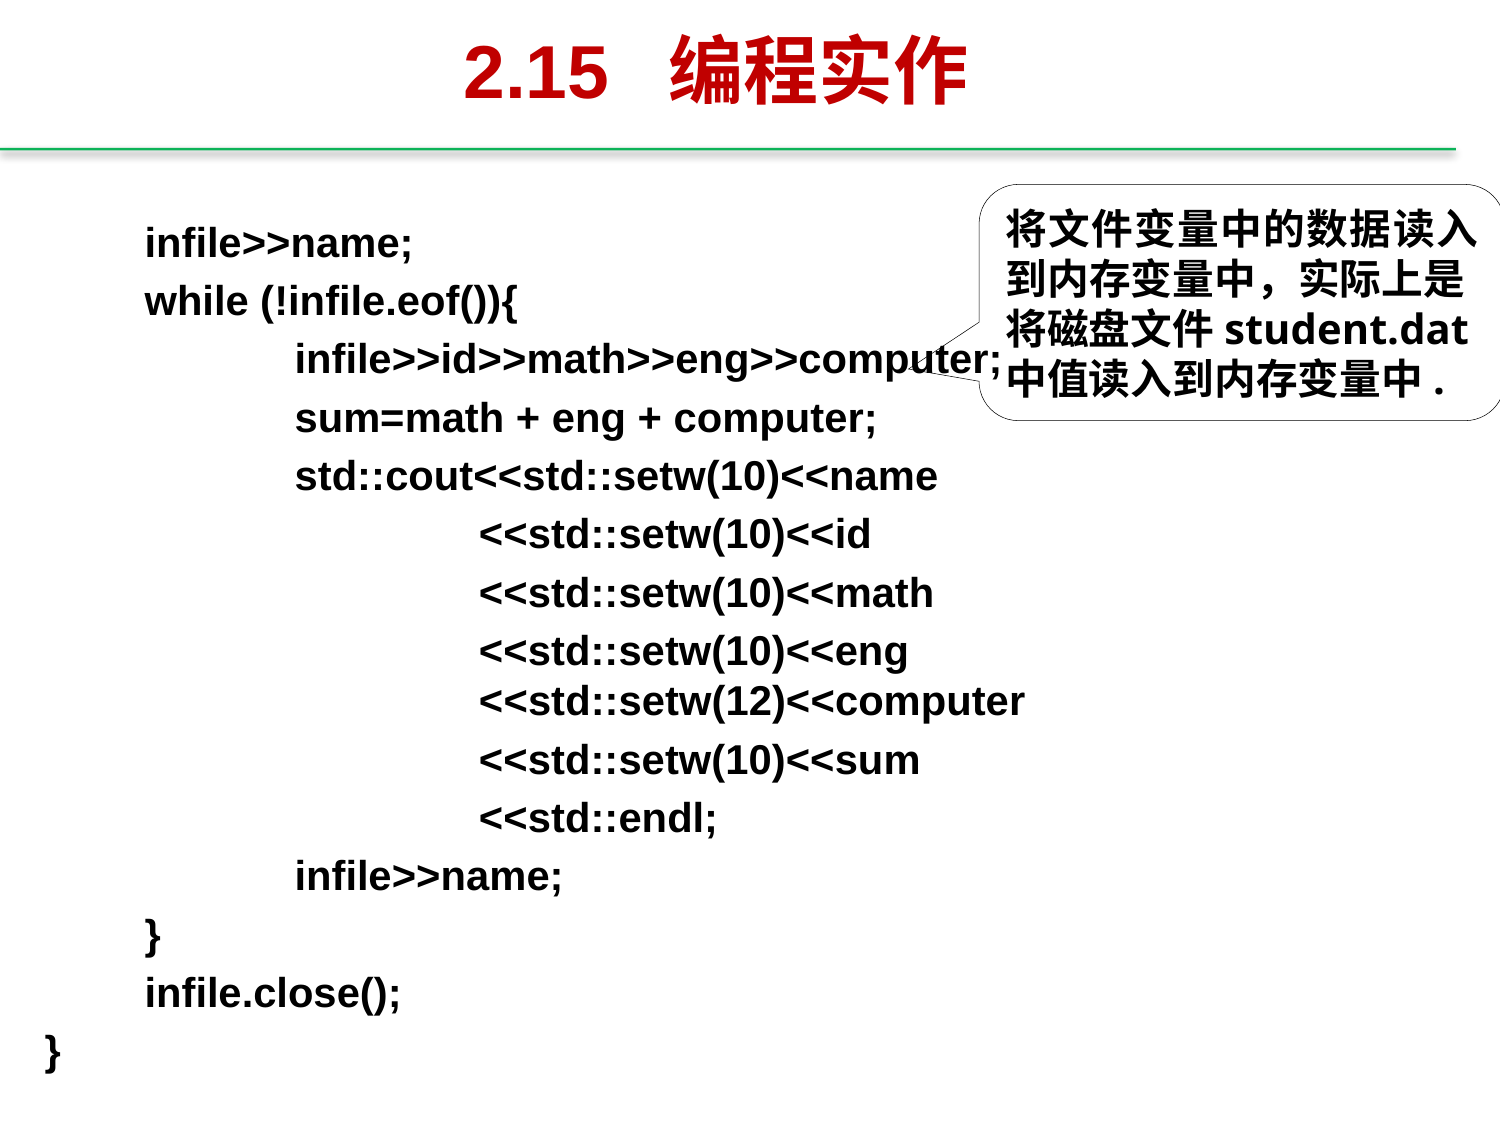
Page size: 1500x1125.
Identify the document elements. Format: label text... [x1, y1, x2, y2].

text_box 2.15 编程实作 [41, 0, 1392, 137]
text_box 将文件变量中的数据读入到内存变量中，实际上是 将磁盘文件student.dat中值读入到内存变量中. [908, 184, 1500, 421]
list infile>>name; while (!infile.eof()){ infile>>id>>math>>eng>>computer; sum=math + eng + computer; std::cout<<std::setw(10)<<name <<std::setw(10)<<id <<std::setw(10)<<math <<std::setw(10)<<eng <<std::setw(12)<<computer <<std::setw(10)<<sum <<std::endl; infile>>name; } infile.close(); } [29, 208, 1388, 1028]
